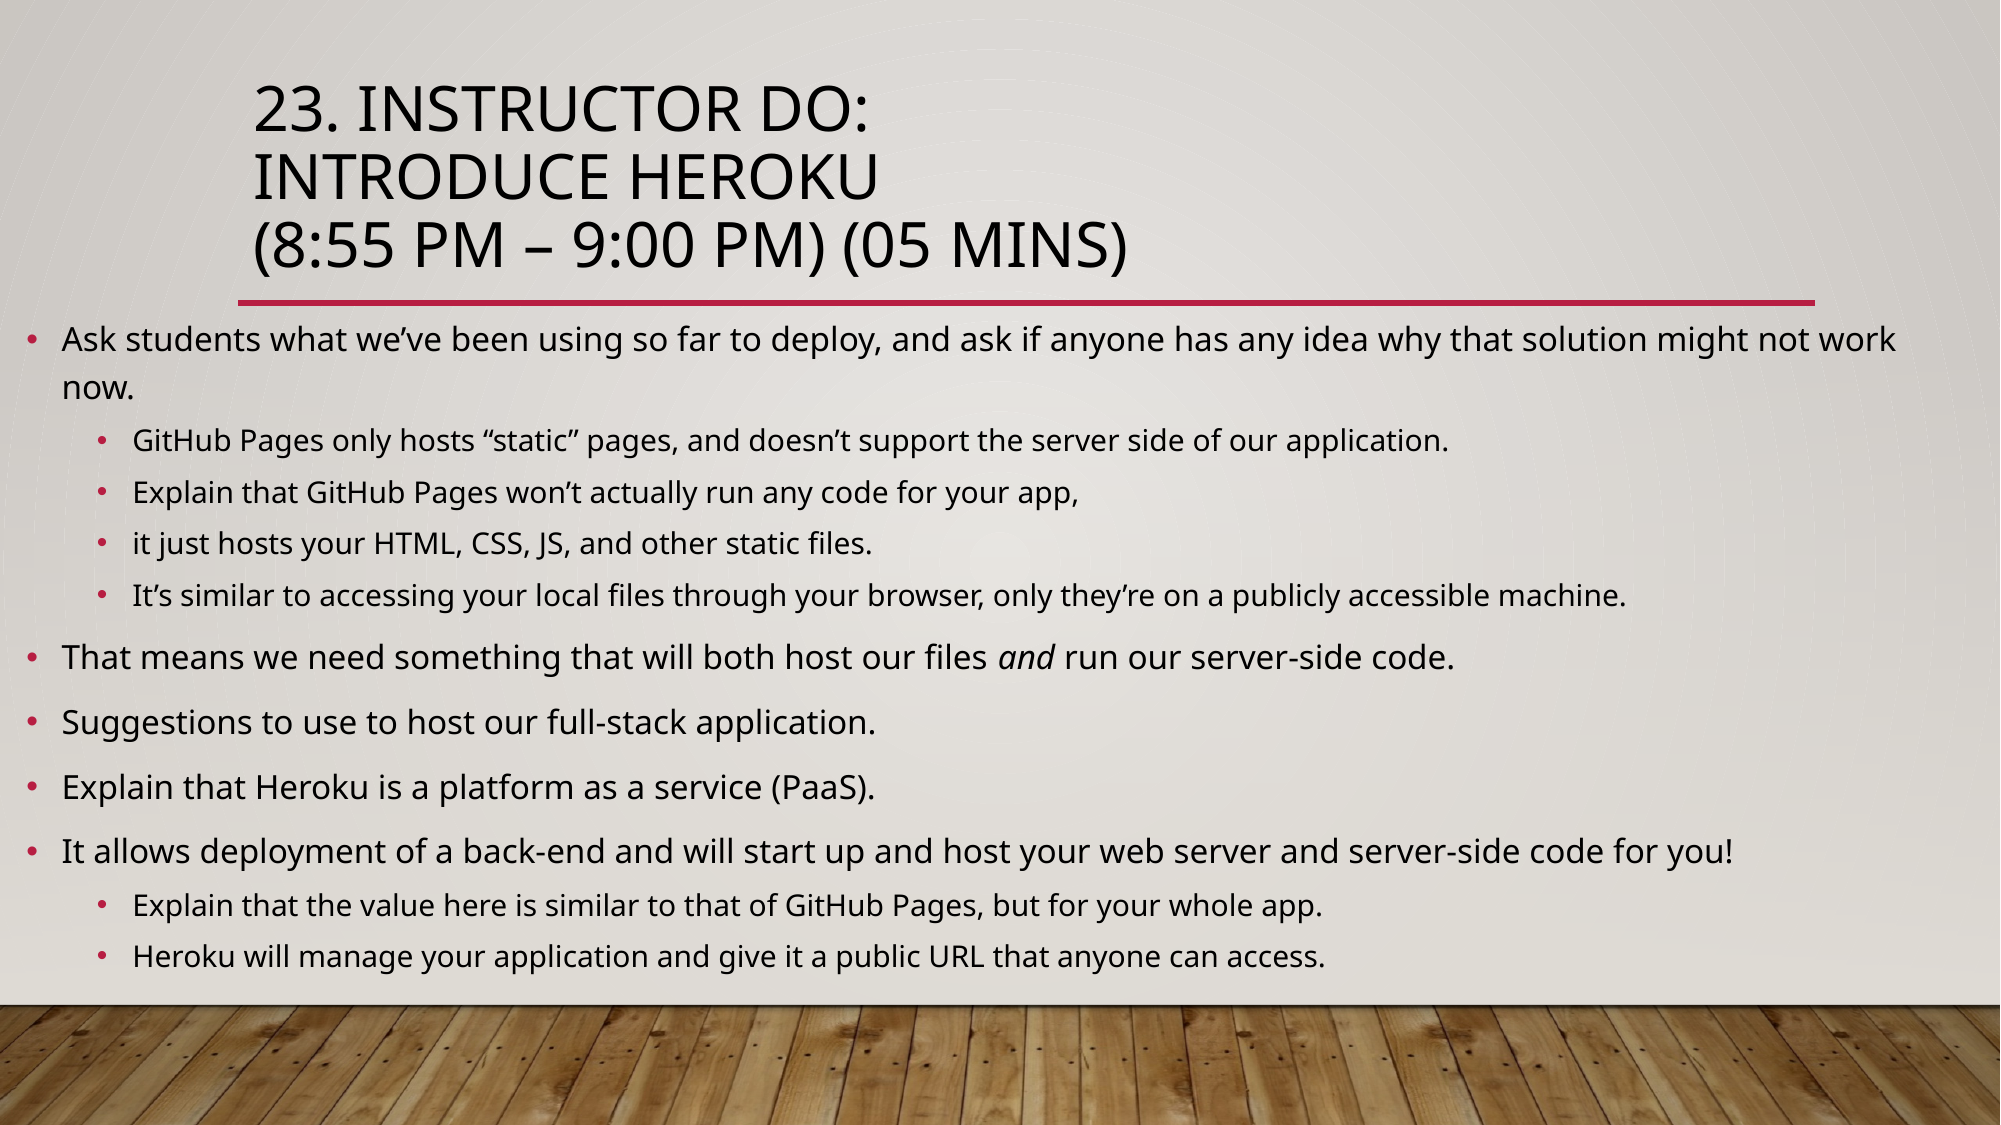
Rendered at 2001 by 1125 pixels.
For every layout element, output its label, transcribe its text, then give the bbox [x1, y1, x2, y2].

list Ask students what we’ve been using so far to deploy, and ask if anyone has any idea why that solution might not work now. GitHub Pages only hosts “static” pages, and doesn’t support the server side of our application. Explain that GitHub Pages won’t actually run any code for your app, it just hosts your HTML, CSS, JS, and other static files. It’s similar to accessing your local files through your browser, only they’re on a publicly accessible machine. That means we need something that will both host our files and run our server-side code. Suggestions to use to host our full-stack application. Explain that Heroku is a platform as a service (PaaS). It allows deployment of a back-end and will start up and host your web server and server-side code for you! Explain that the value here is similar to that of GitHub Pages, but for your whole app. Heroku will manage your application and give it a public URL that anyone can access. [11, 303, 1975, 982]
picture [0, 1005, 2000, 1125]
title 23. Instructor Do: Introduce Heroku (8:55 PM – 9:00 PM) (05 mins) [238, 70, 1814, 291]
